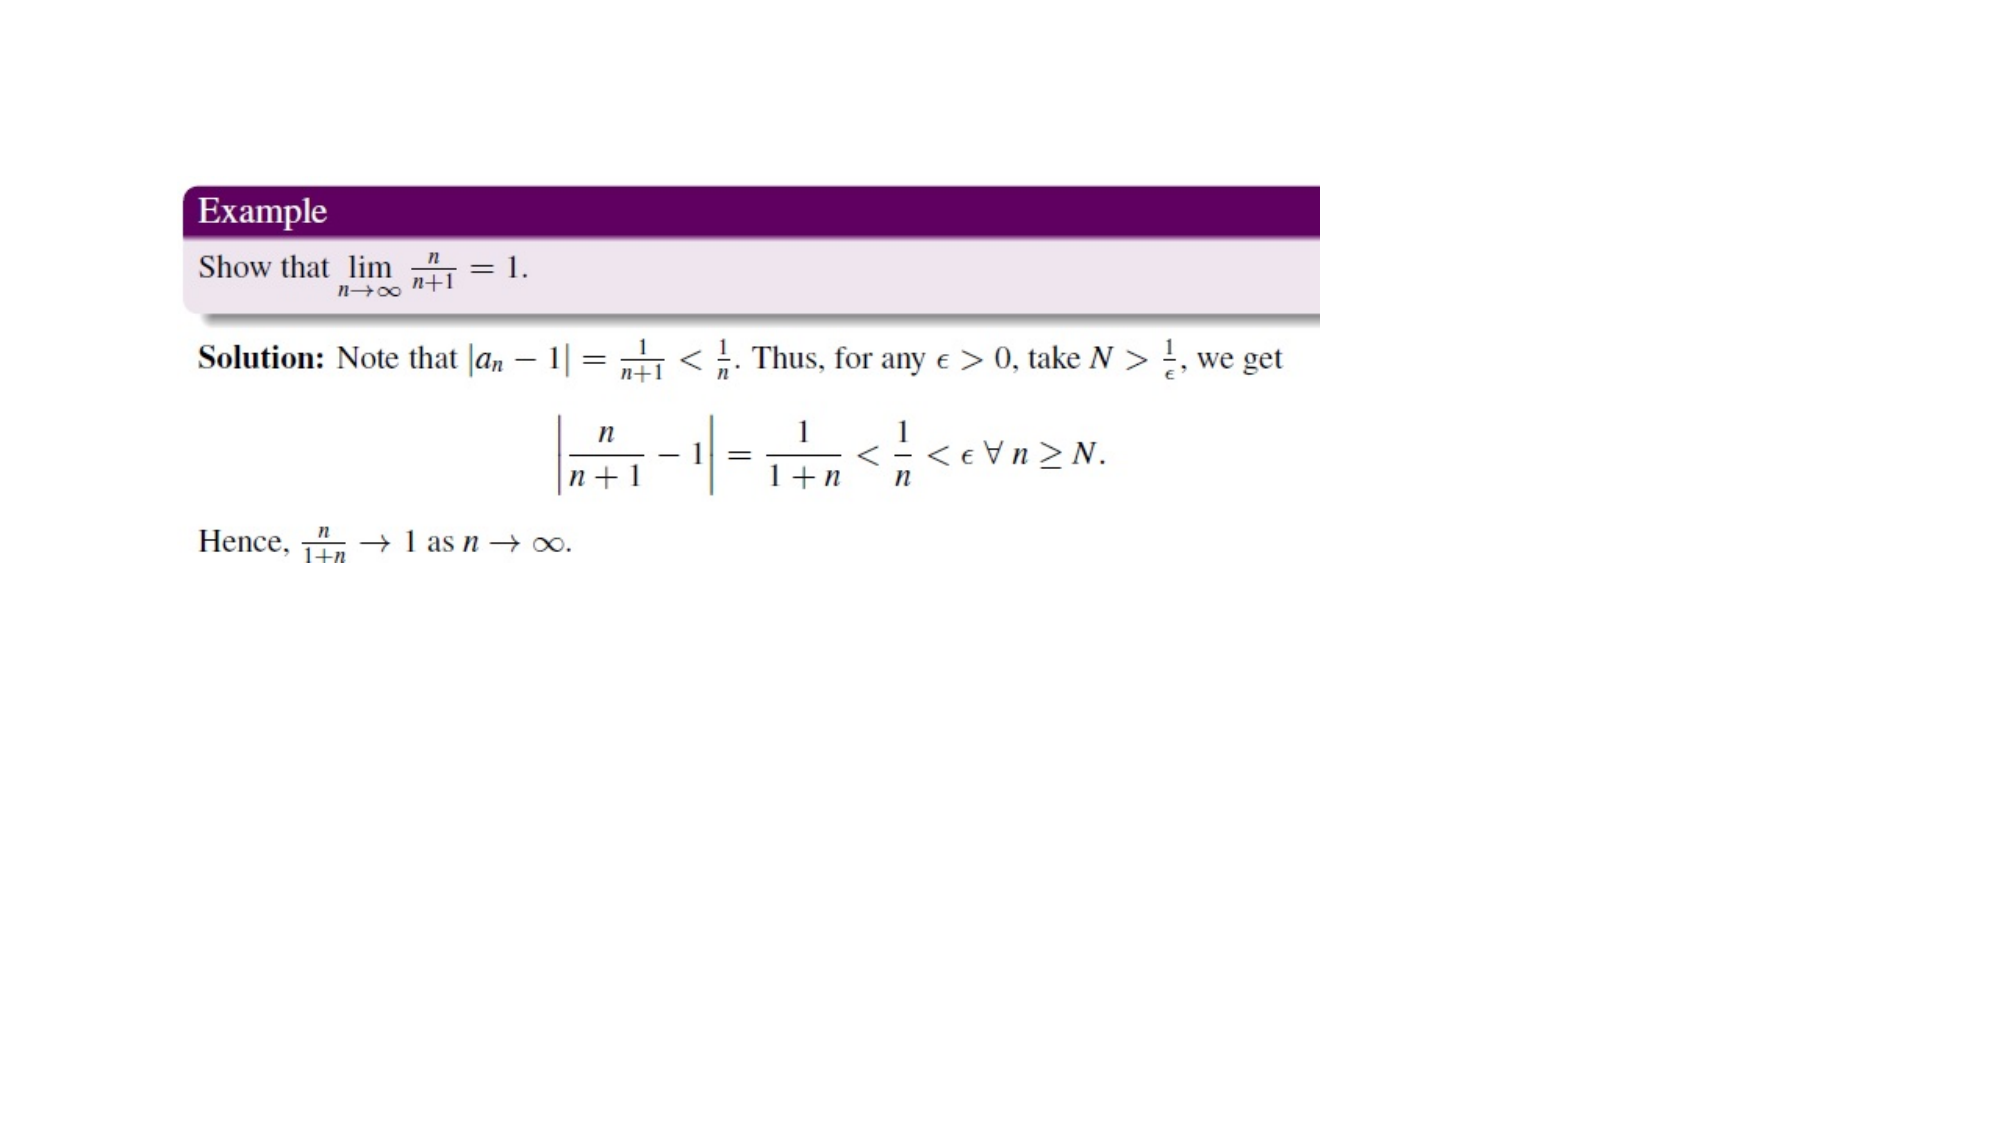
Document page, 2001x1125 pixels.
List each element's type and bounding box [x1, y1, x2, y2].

picture [177, 176, 1320, 563]
